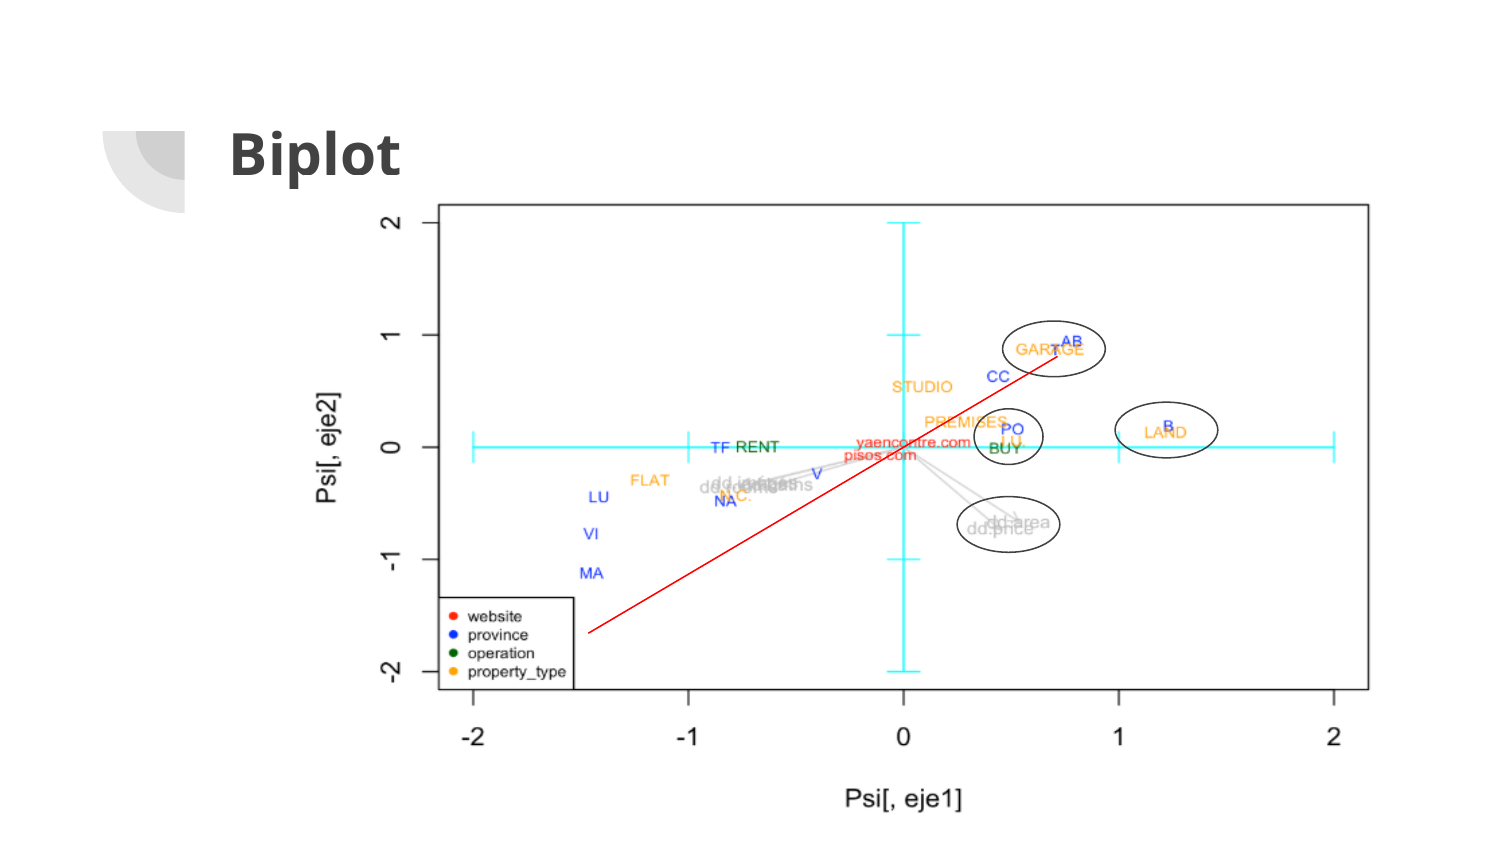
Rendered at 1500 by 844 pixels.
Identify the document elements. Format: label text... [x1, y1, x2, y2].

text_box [588, 356, 1058, 634]
picture [303, 174, 1388, 823]
title Biplot [213, 98, 1368, 263]
